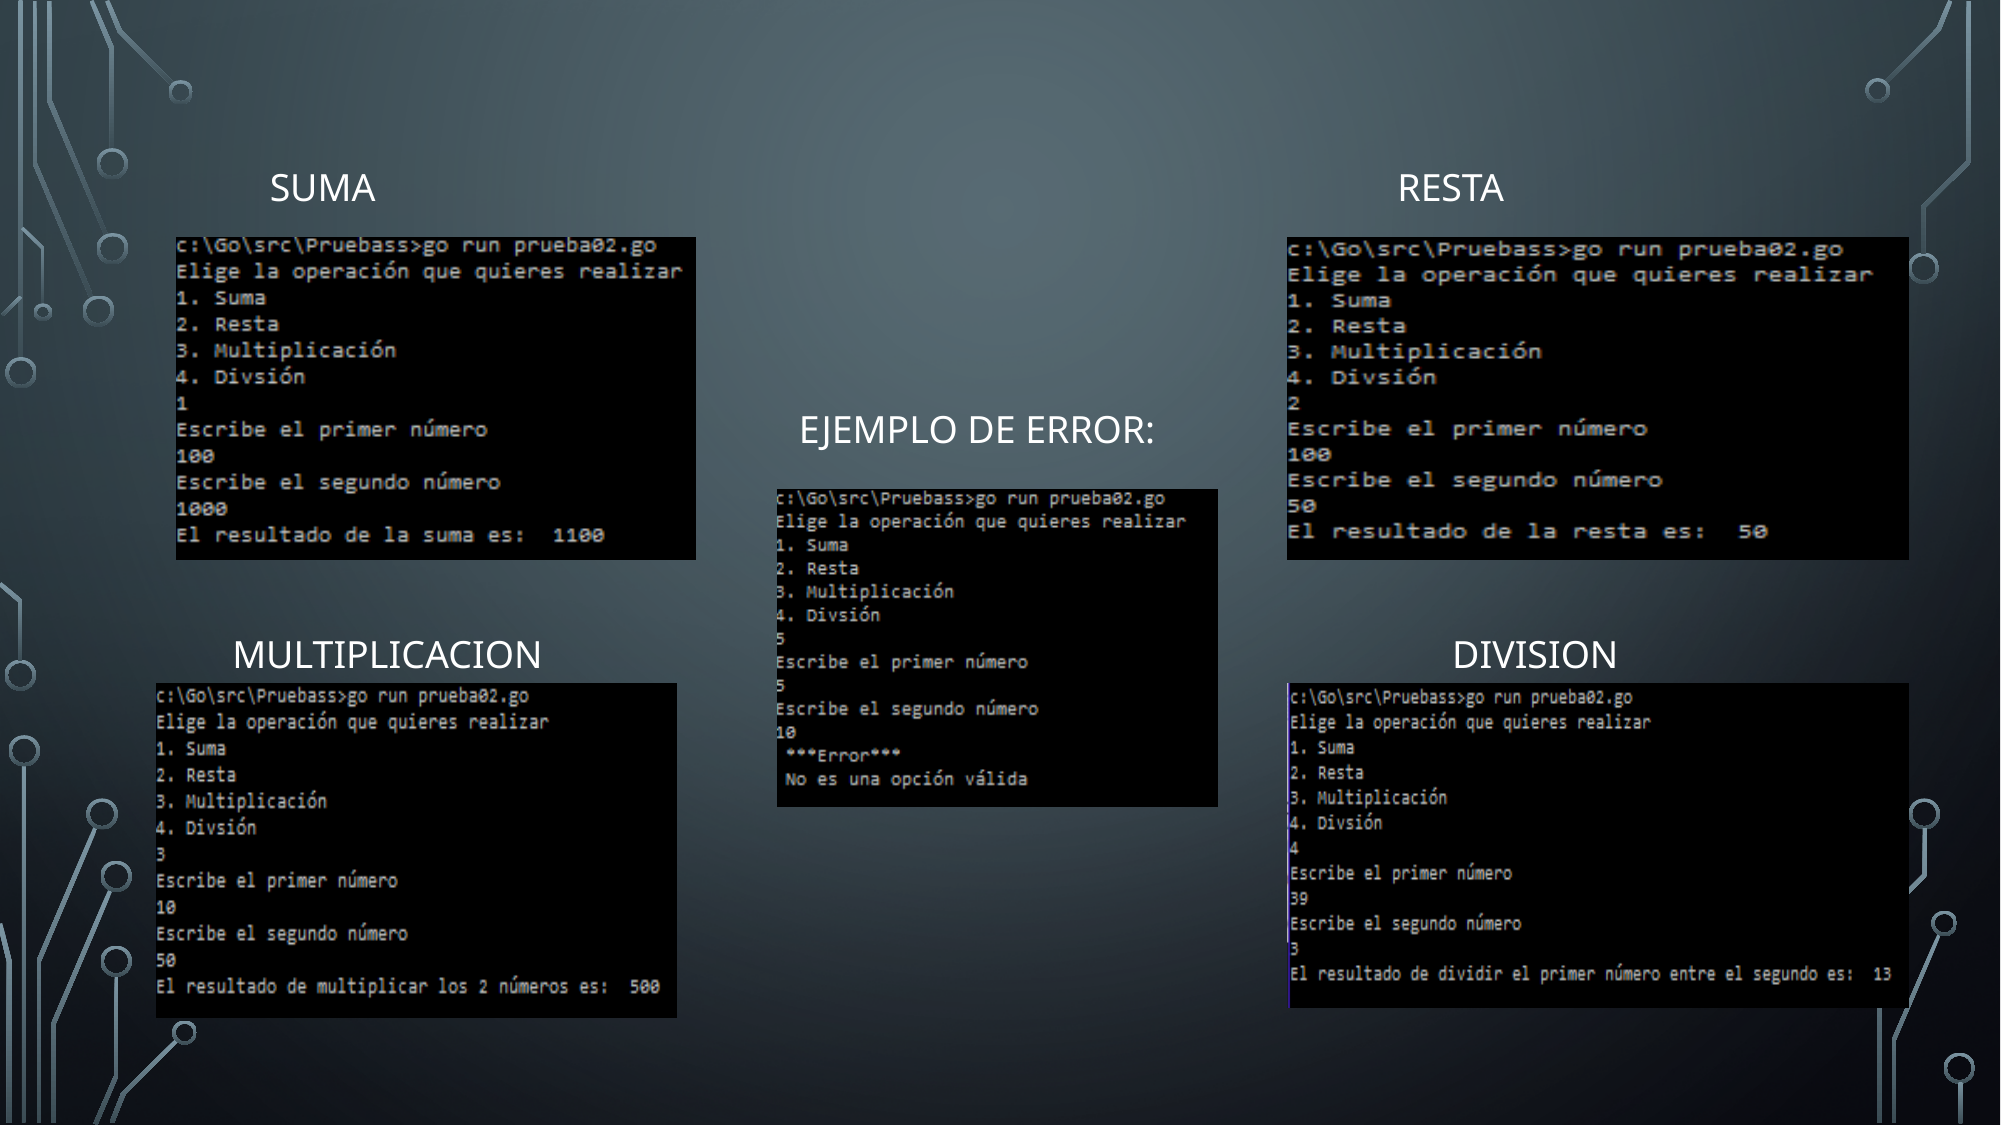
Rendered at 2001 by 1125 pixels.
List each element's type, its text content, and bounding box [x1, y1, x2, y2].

picture [156, 683, 677, 1018]
text_box SUMA [255, 156, 391, 217]
text_box RESTA [1382, 156, 1519, 217]
text_box DIVISION [1437, 623, 1634, 683]
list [175, 236, 696, 560]
text_box EJEMPLO DE ERROR: [783, 398, 1170, 459]
picture [777, 489, 1218, 807]
picture [1287, 683, 1909, 1008]
text_box MULTIPLICACION [217, 623, 558, 683]
picture [1287, 236, 1909, 560]
